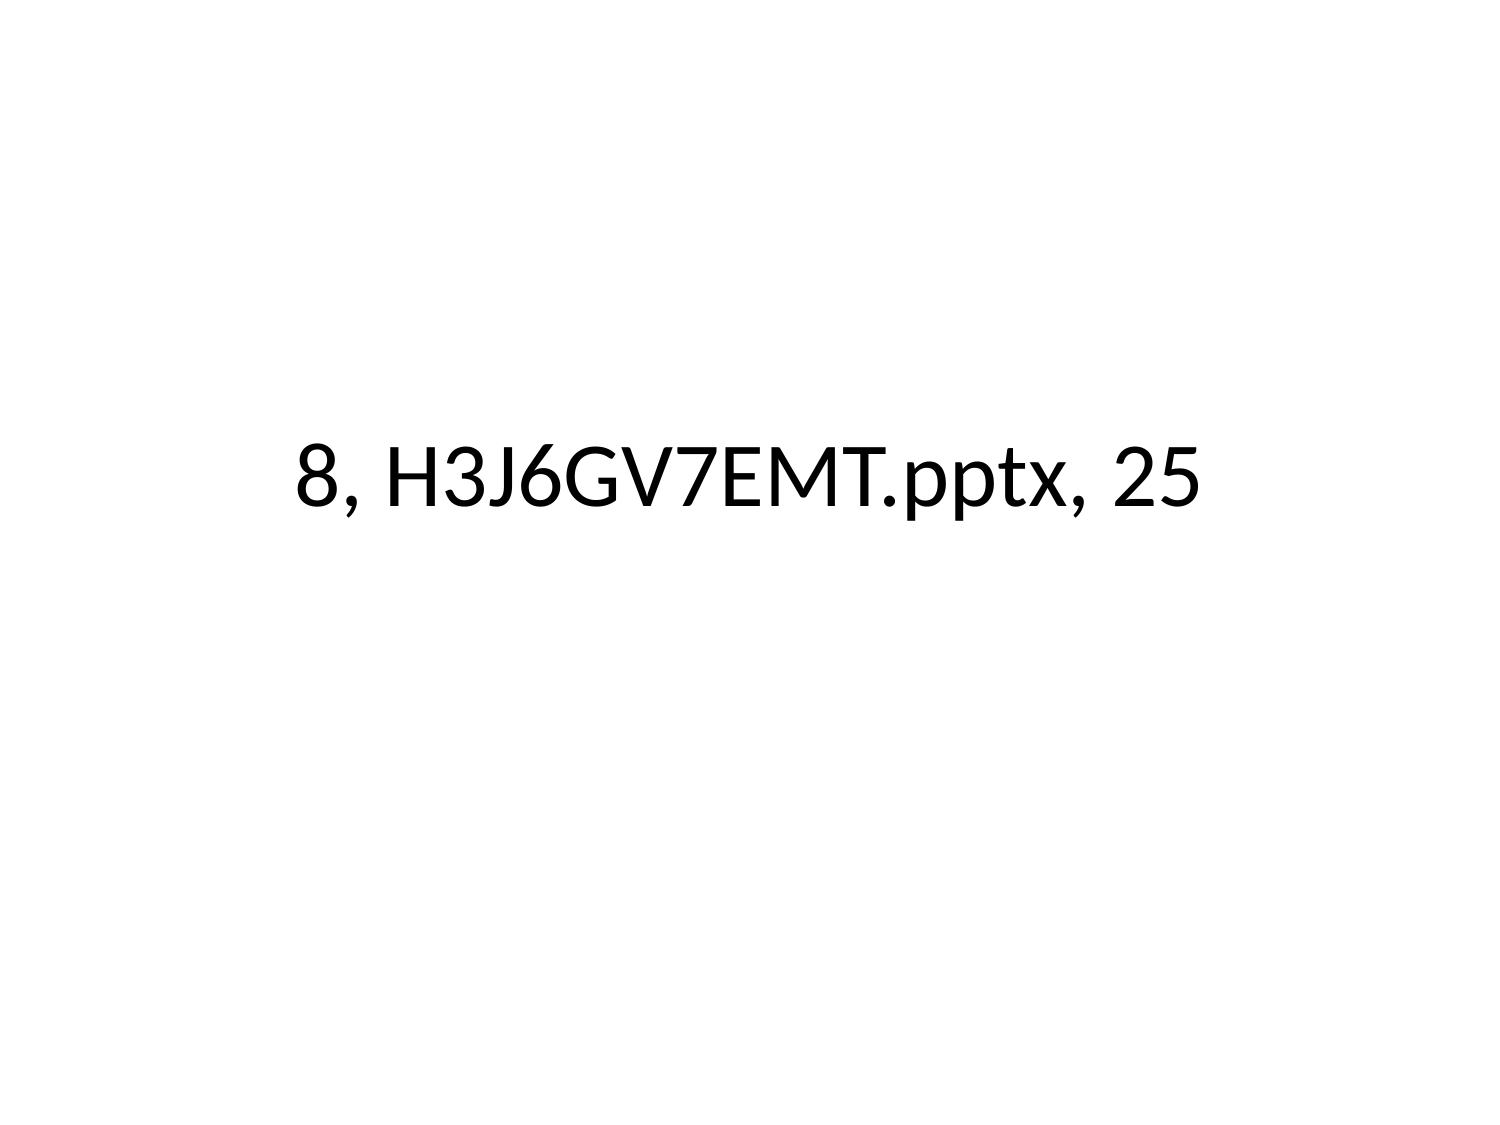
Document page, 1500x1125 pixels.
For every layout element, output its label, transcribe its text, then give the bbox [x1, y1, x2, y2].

title 8, H3J6GV7EMT.pptx, 25 [112, 349, 1388, 591]
